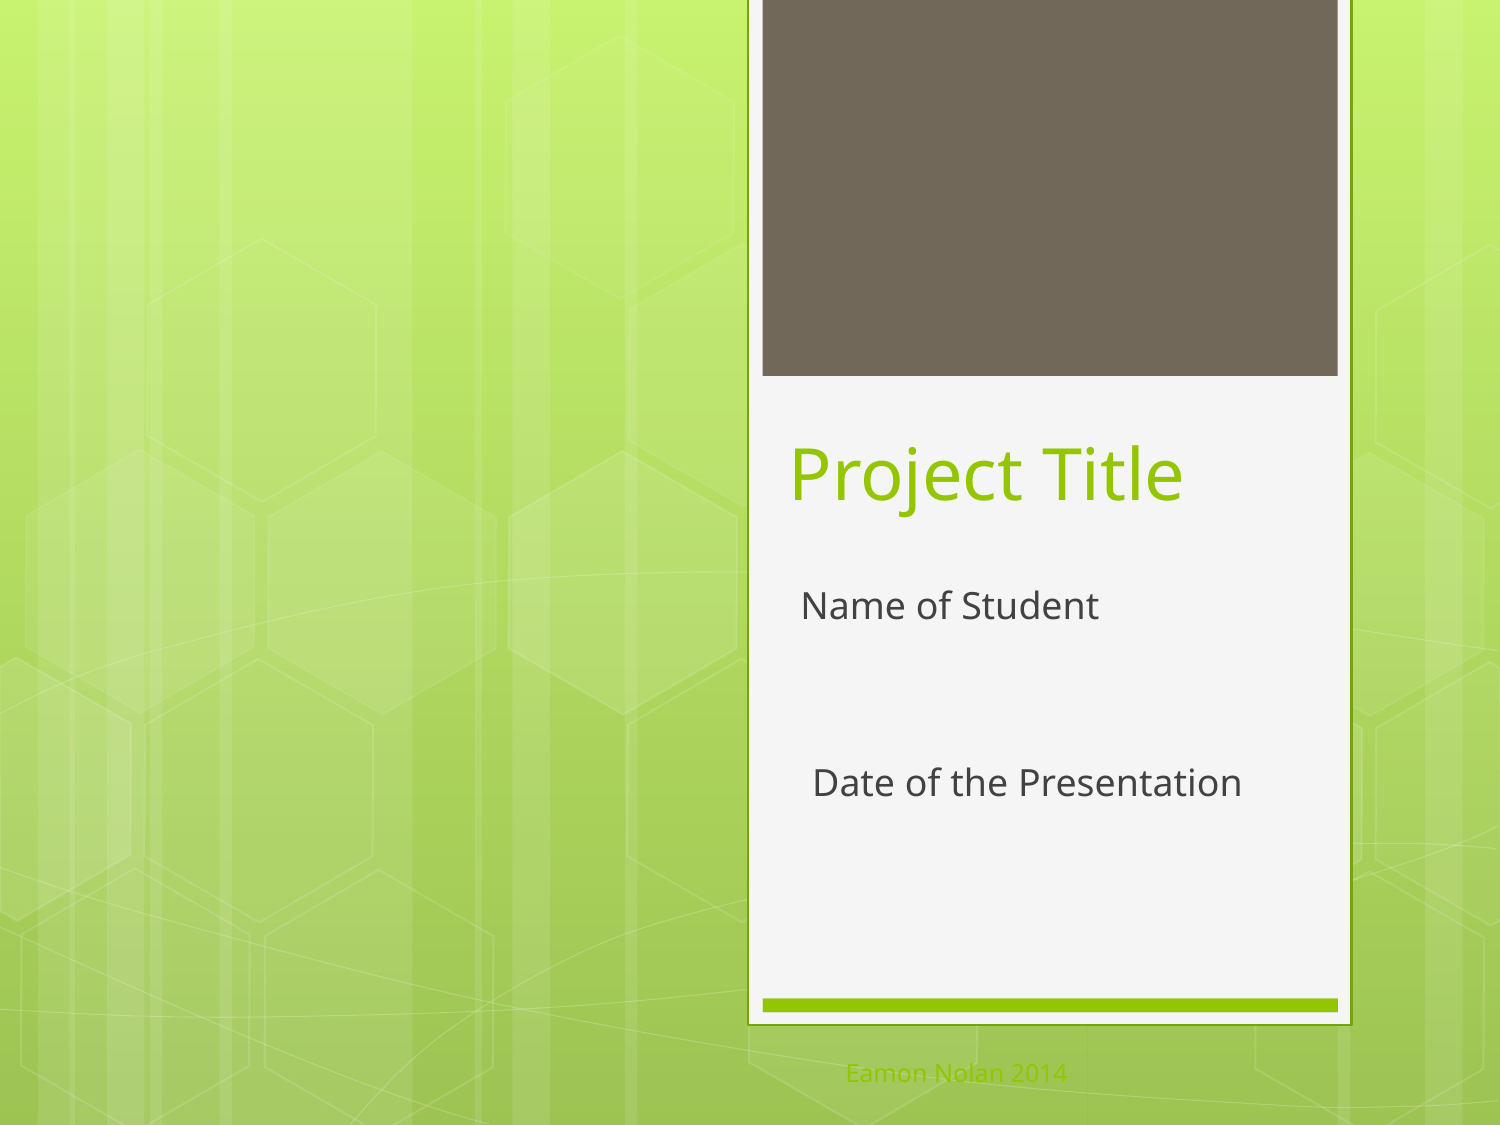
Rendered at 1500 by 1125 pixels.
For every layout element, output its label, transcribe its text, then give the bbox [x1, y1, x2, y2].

text_box Date of the Presentation [797, 751, 1341, 837]
title Project Title [773, 420, 1318, 523]
footer Eamon Nolan 2014 [608, 1035, 1084, 1110]
subtitle Name of Student [785, 574, 1329, 660]
